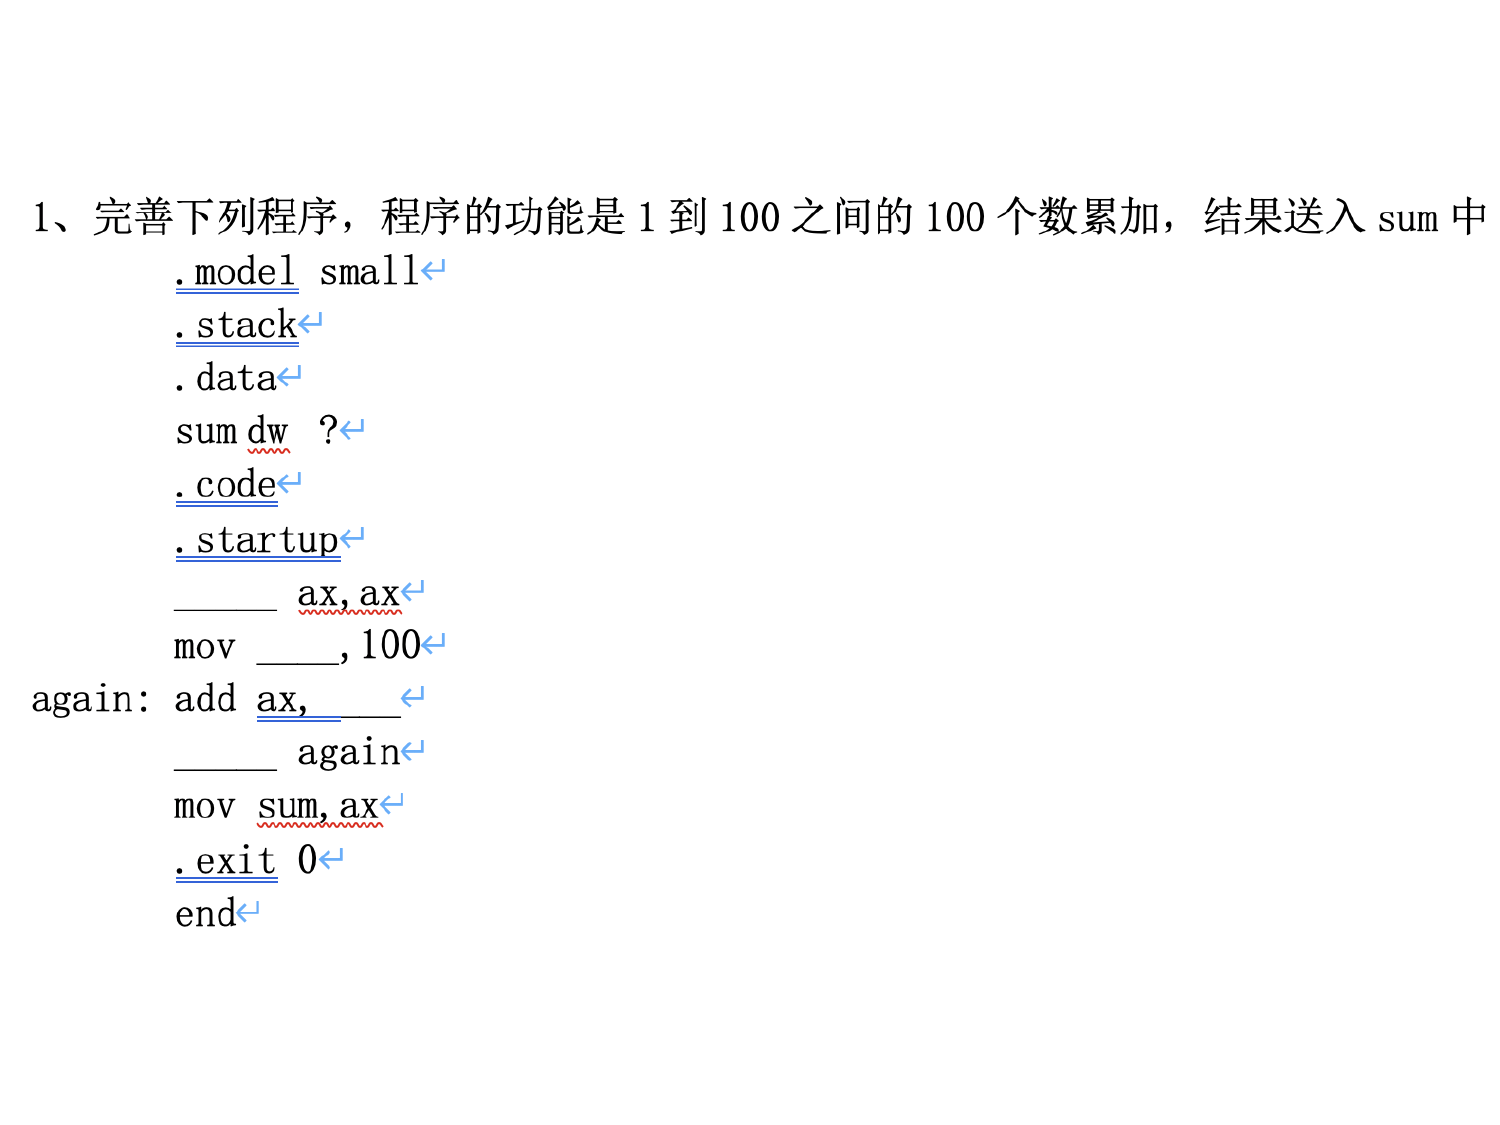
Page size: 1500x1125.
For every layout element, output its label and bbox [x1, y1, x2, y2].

picture [0, 175, 1500, 950]
